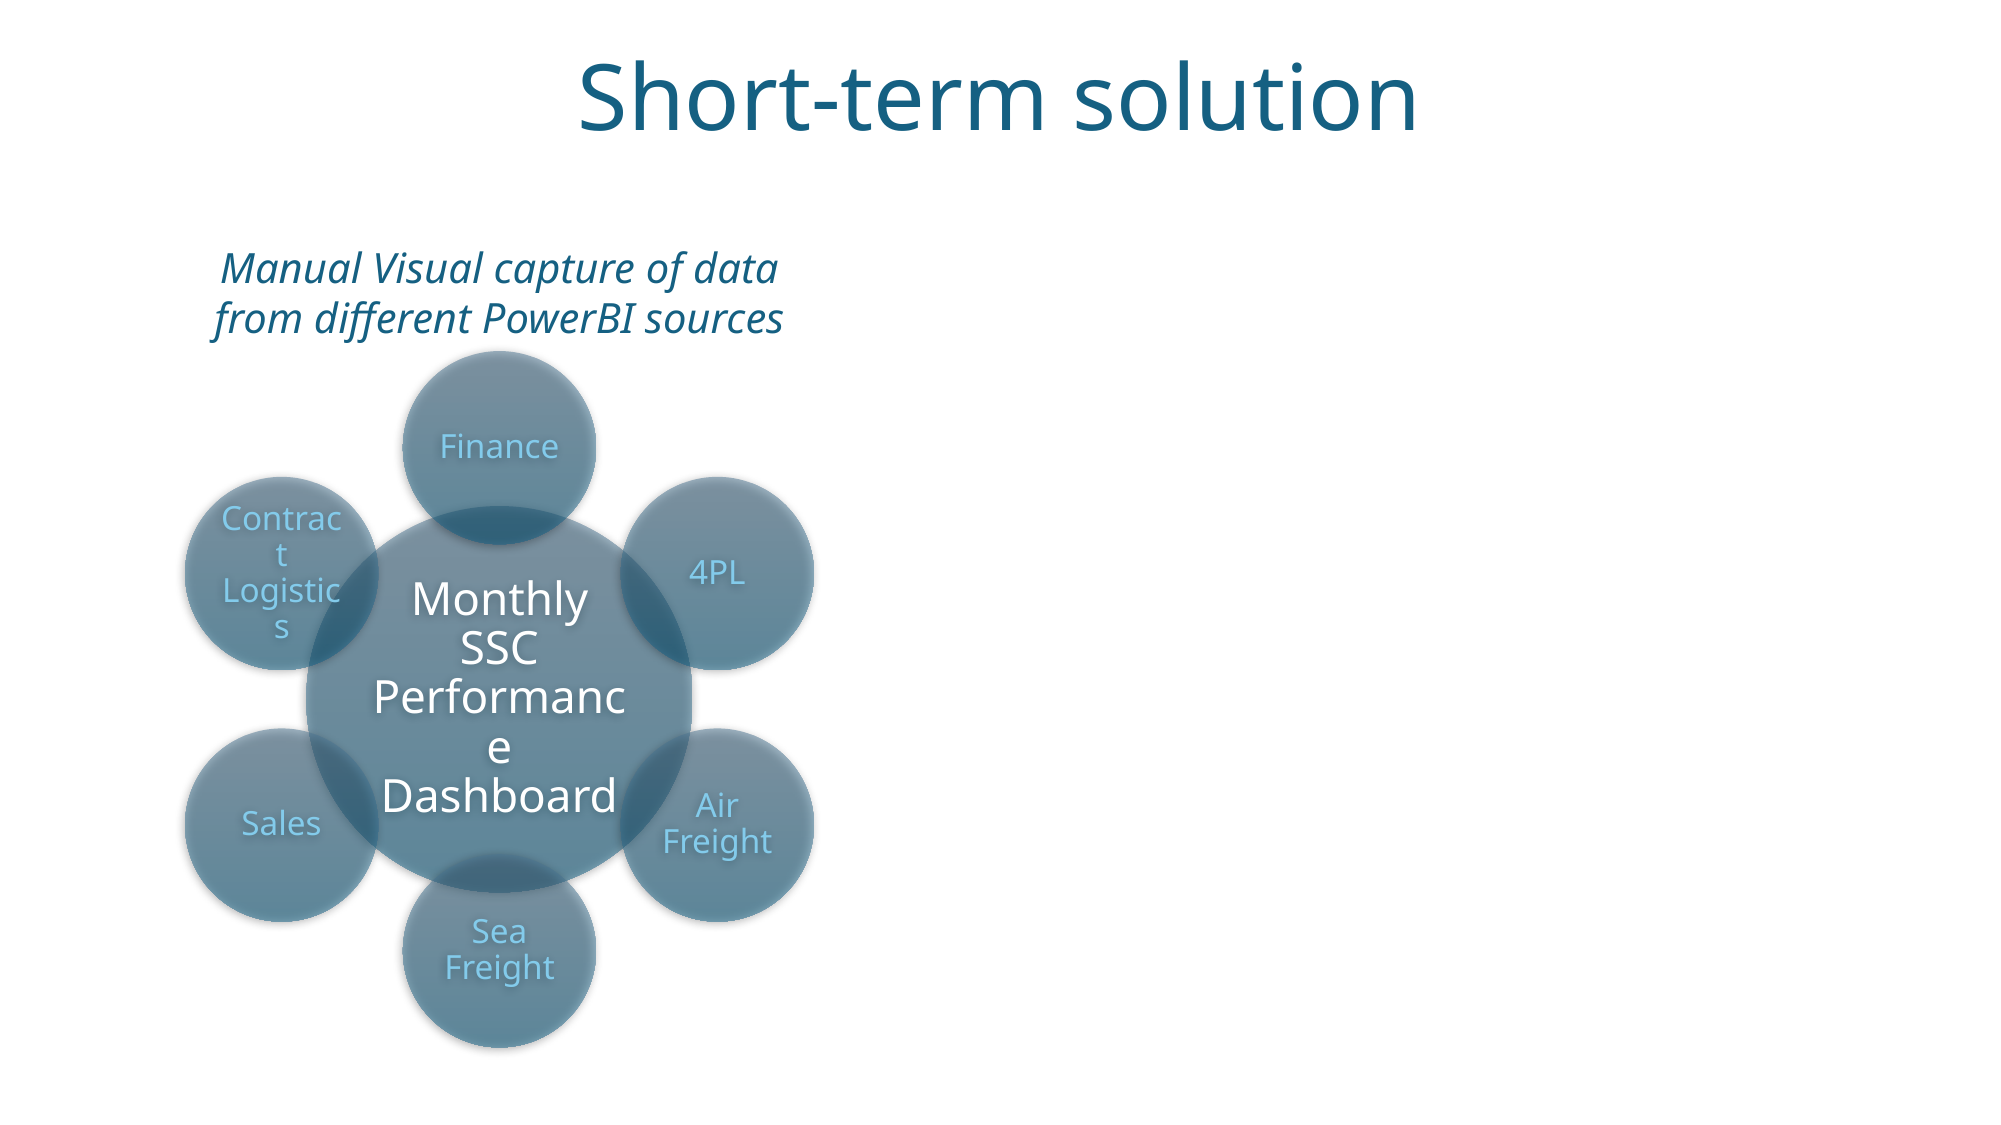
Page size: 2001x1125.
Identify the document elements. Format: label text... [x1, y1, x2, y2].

text_box Manual Visual capture of data from different PowerBI sources [196, 234, 803, 350]
text_box Short-term solution [139, 31, 1861, 157]
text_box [30, 350, 968, 1048]
